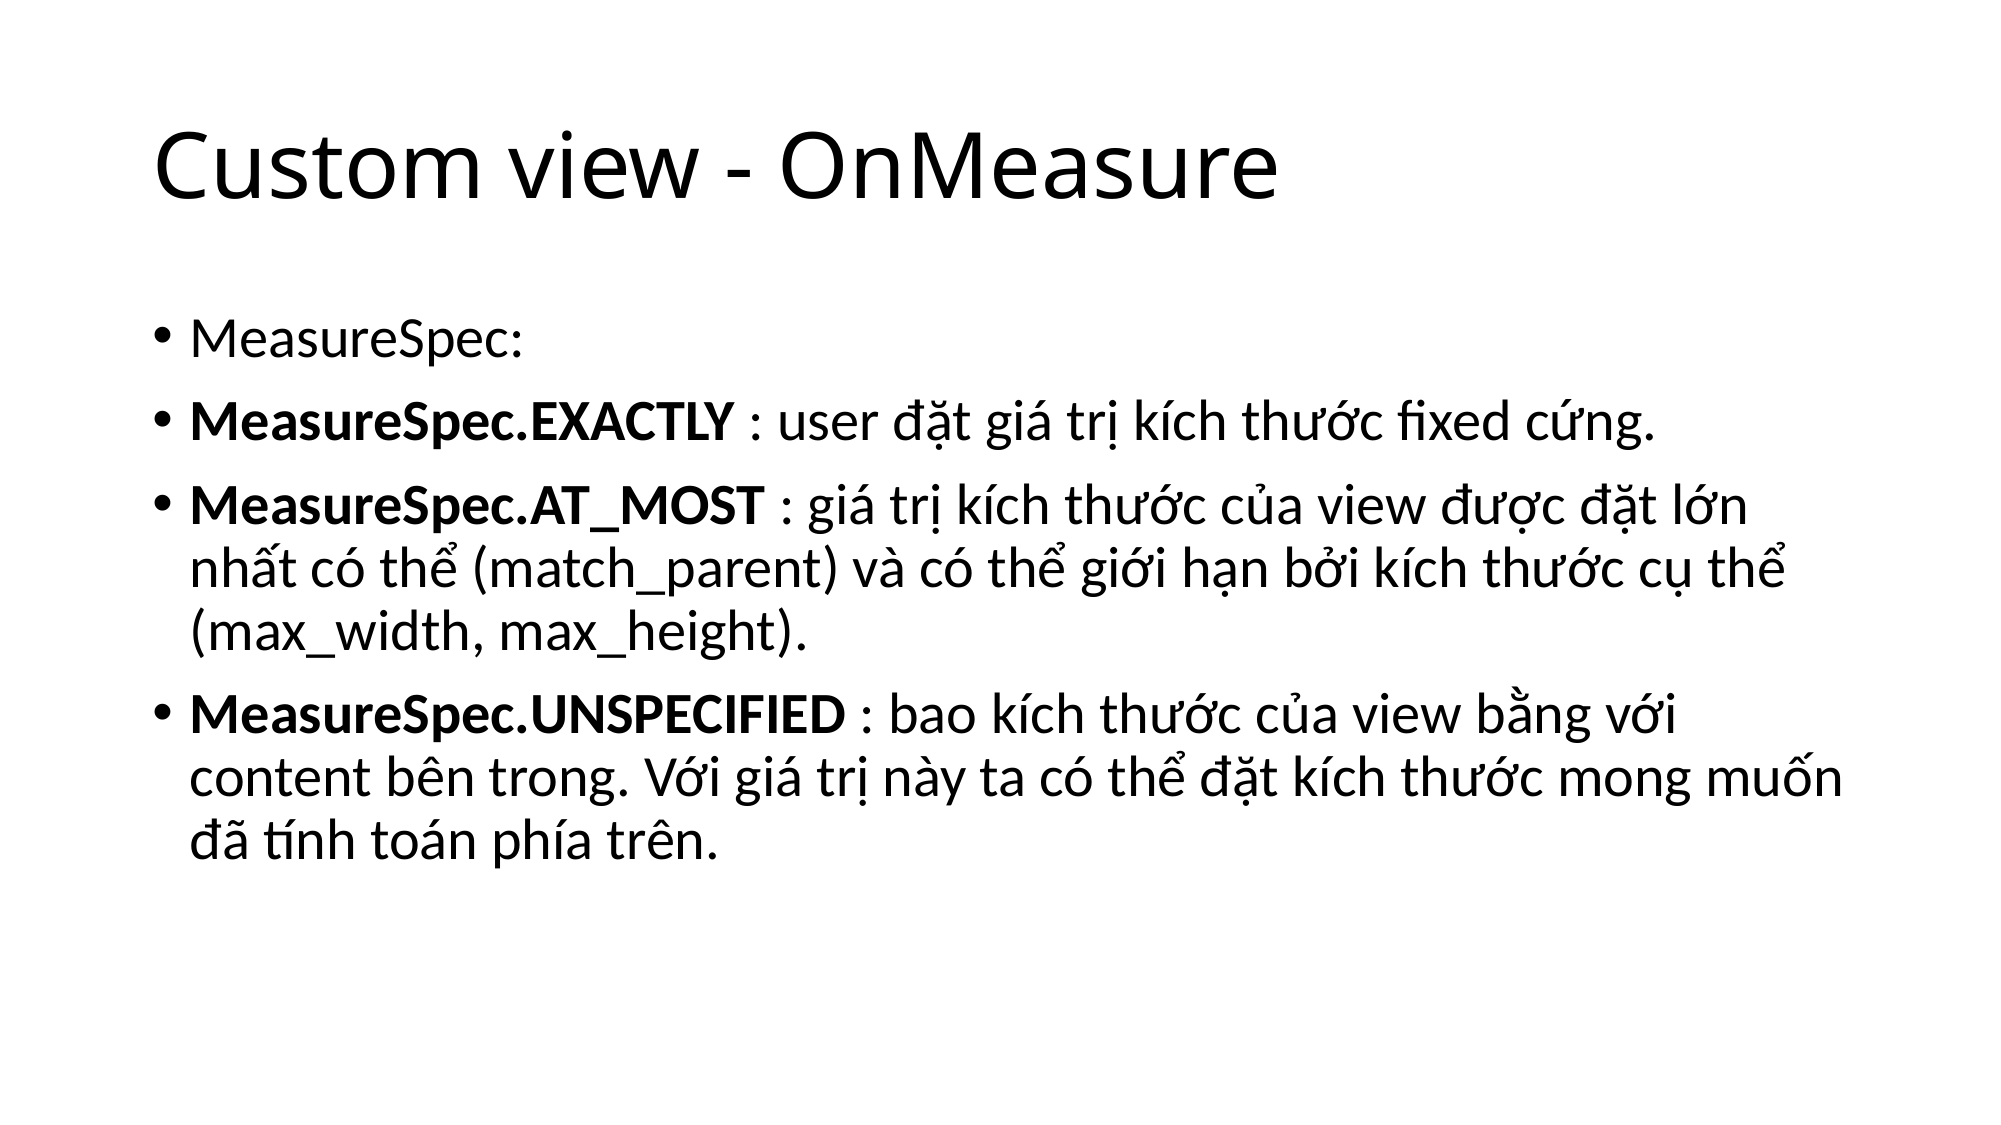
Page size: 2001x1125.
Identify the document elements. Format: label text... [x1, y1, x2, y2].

list MeasureSpec: MeasureSpec.EXACTLY : user đặt giá trị kích thước fixed cứng. MeasureSpec.AT_MOST : giá trị kích thước của view được đặt lớn nhất có thể (match_parent) và có thể giới hạn bởi kích thước cụ thể (max_width, max_height). MeasureSpec.UNSPECIFIED : bao kích thước của view bằng với content bên trong. Với giá trị này ta có thể đặt kích thước mong muốn đã tính toán phía trên. [137, 299, 1863, 1014]
title Custom view - OnMeasure [137, 59, 1863, 278]
